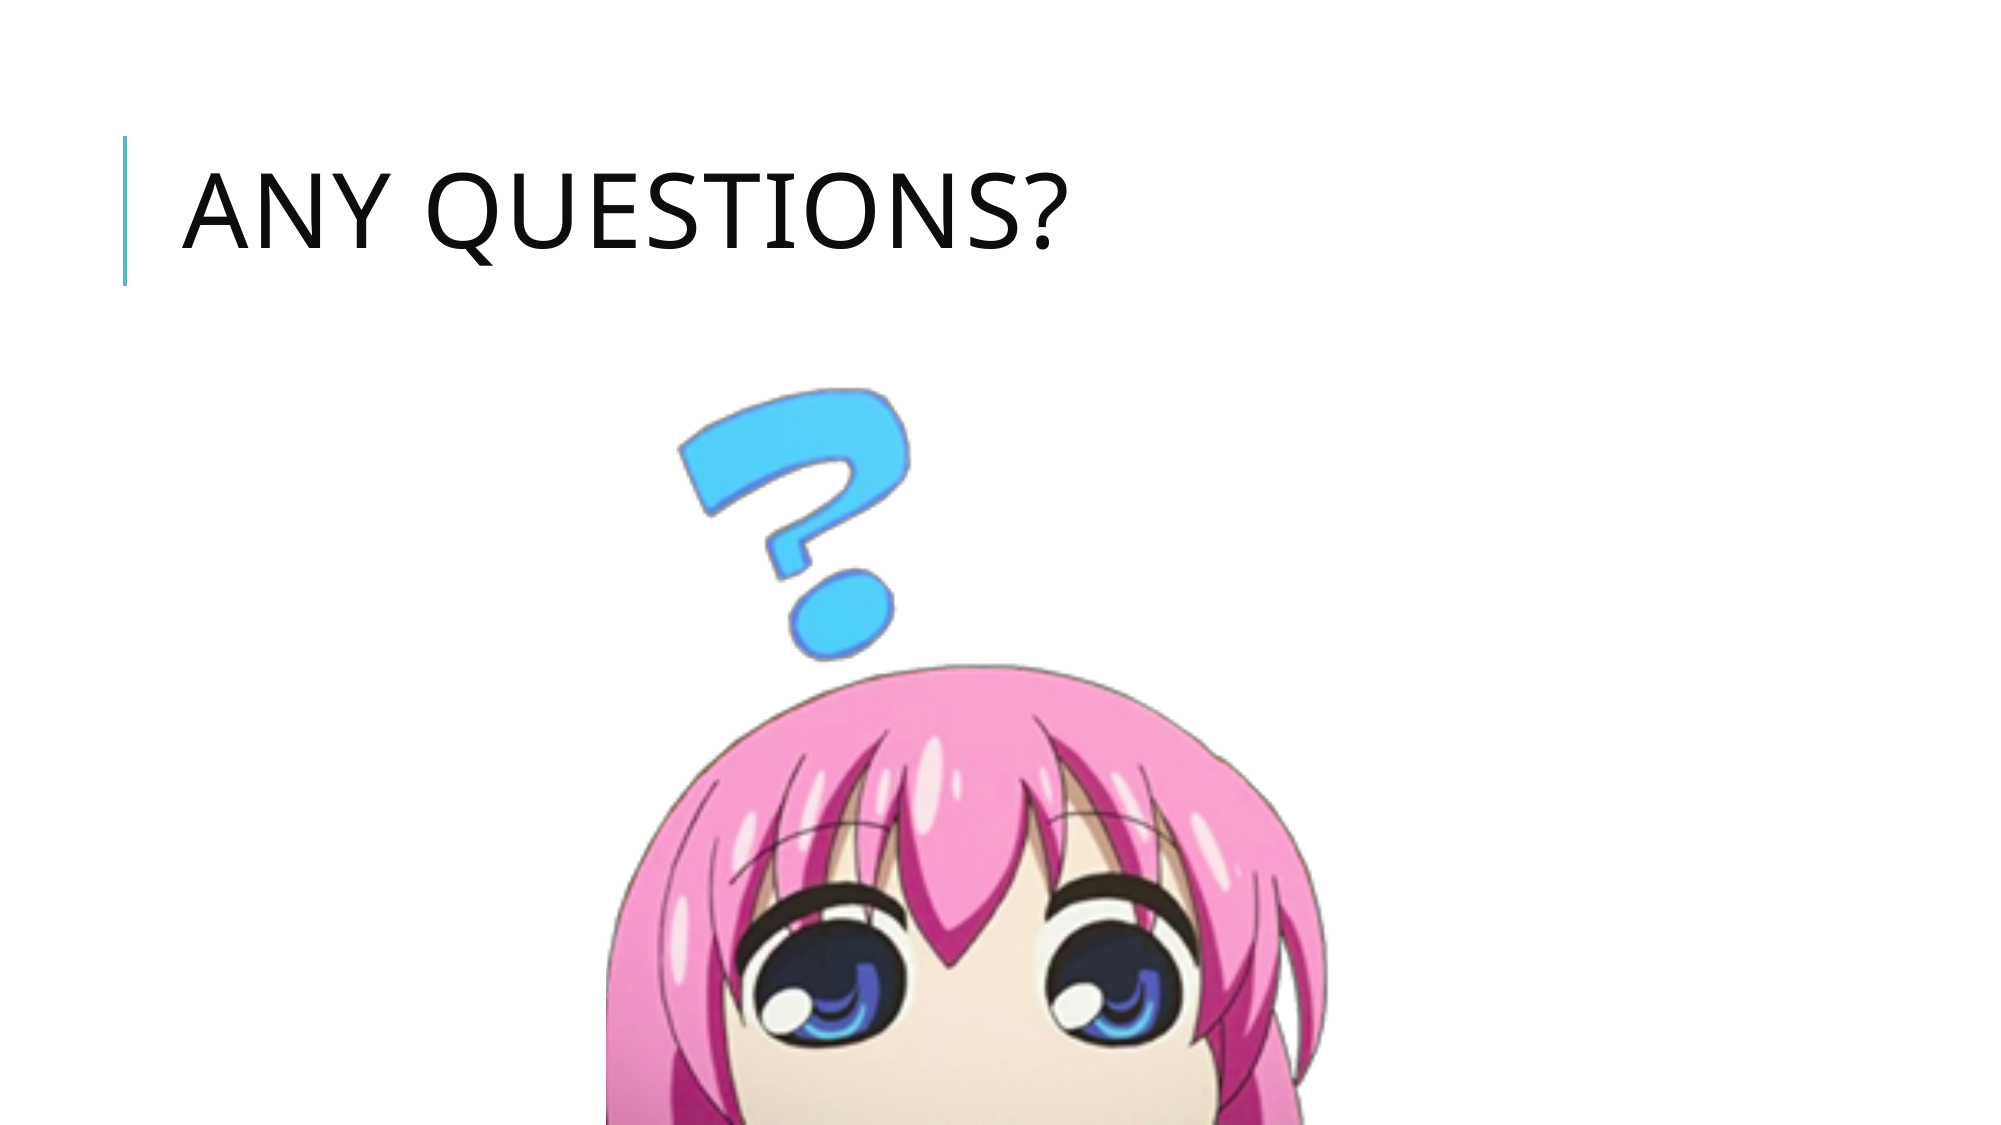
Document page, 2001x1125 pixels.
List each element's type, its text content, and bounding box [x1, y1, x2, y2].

title Any questions? [168, 96, 1763, 342]
picture [605, 287, 1394, 1125]
